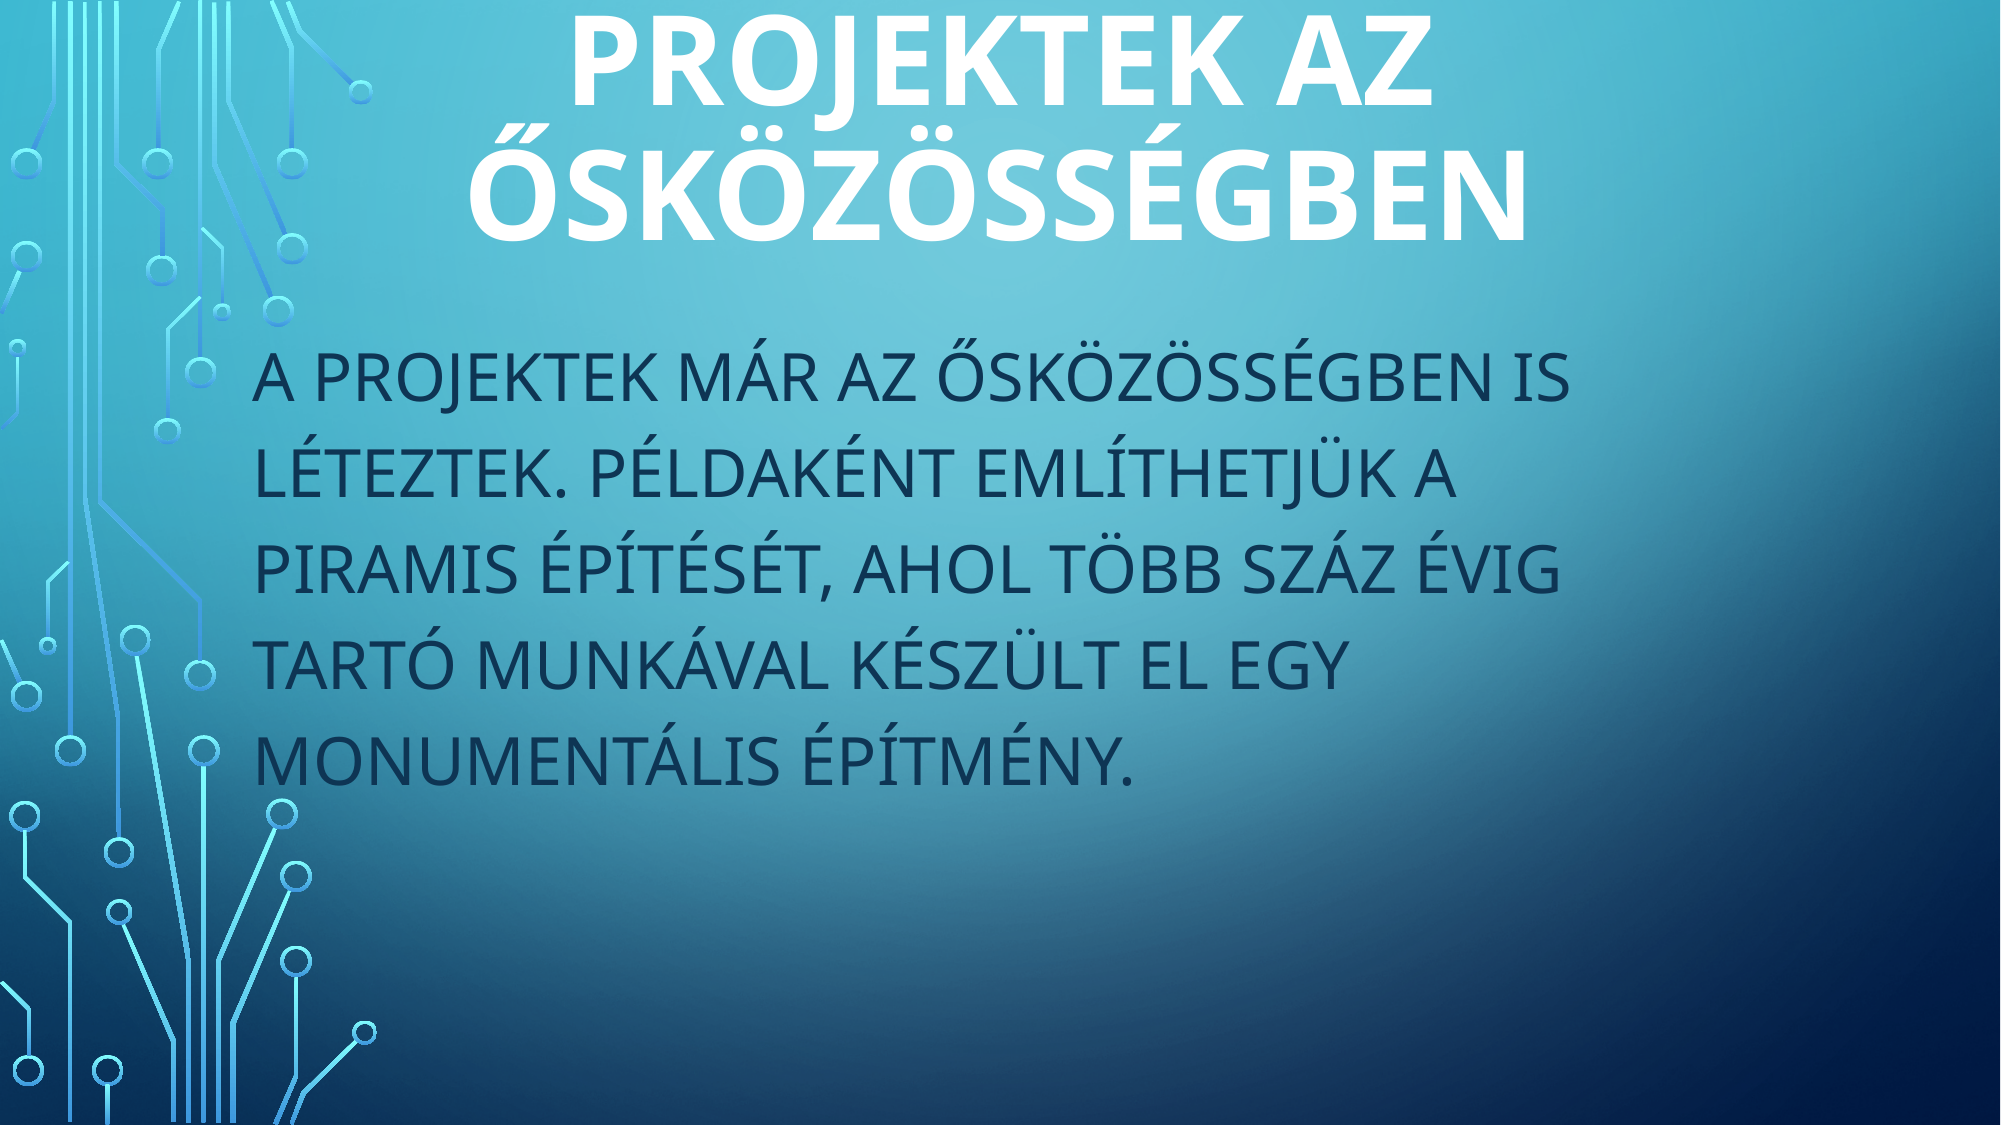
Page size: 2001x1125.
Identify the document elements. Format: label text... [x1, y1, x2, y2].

title Projektek Az Ősközösségben [249, 22, 1750, 275]
subtitle A projektek már az ősközösségben is léteztek. Példaként említhetjük a piramis építését, ahol több száz évig tartó munkával készült el egy monumentális építmény. [237, 311, 1738, 584]
